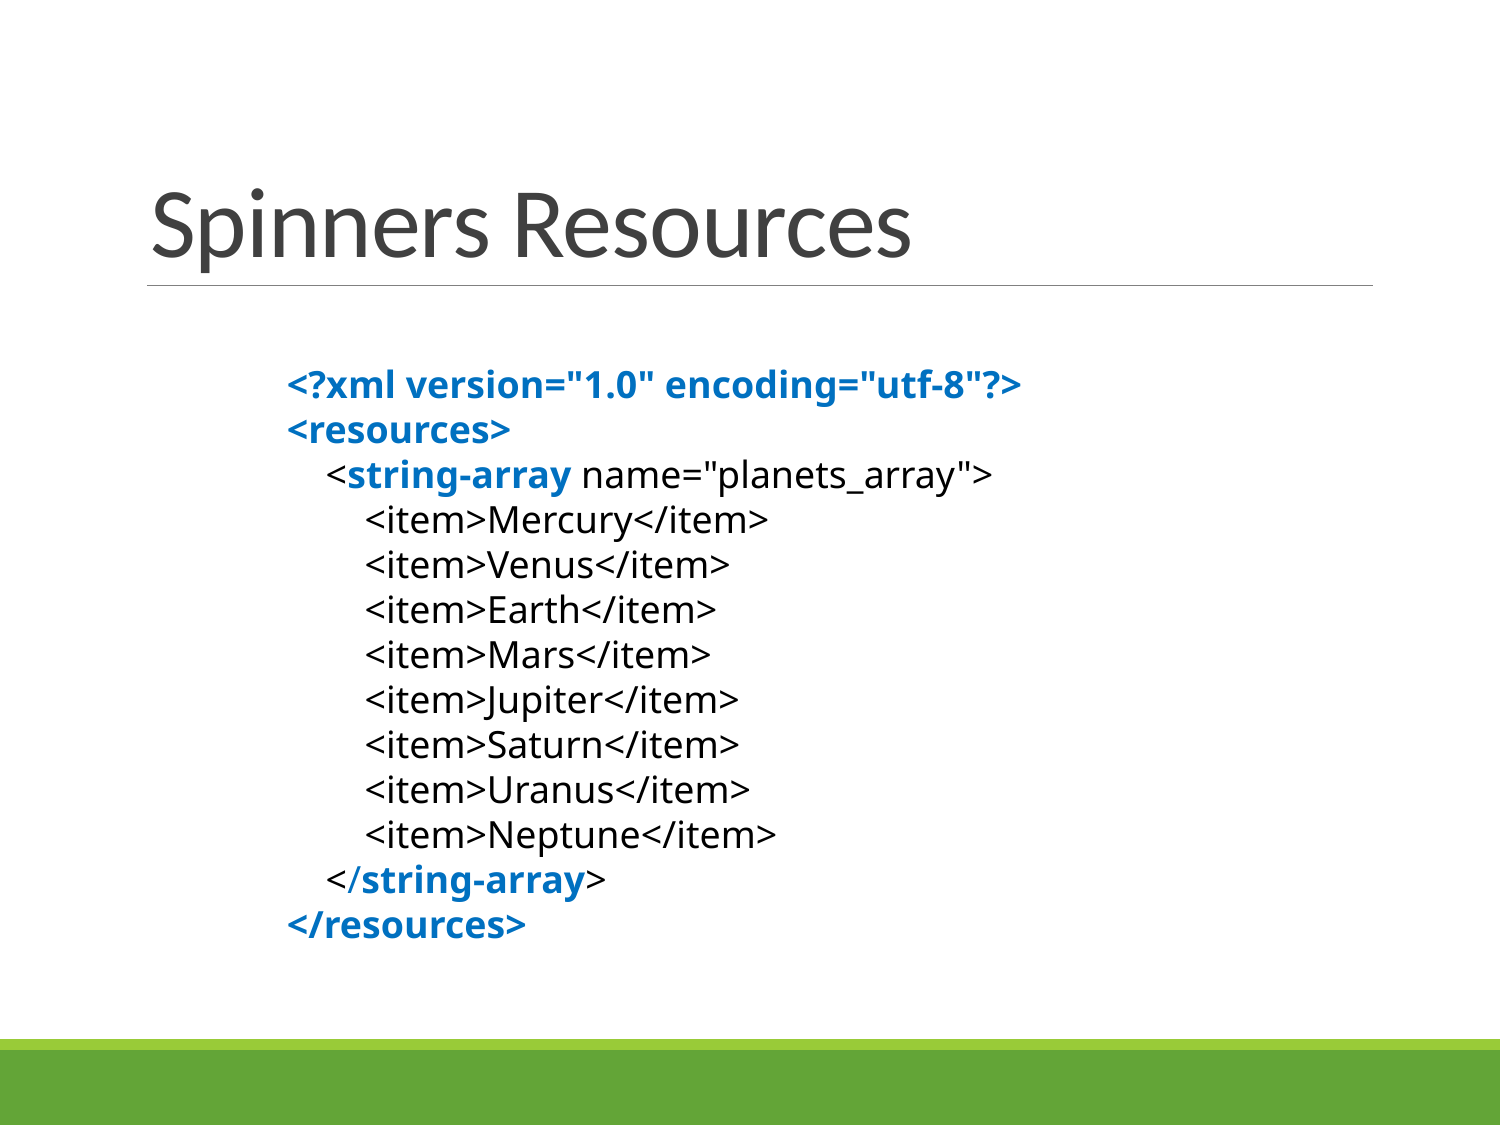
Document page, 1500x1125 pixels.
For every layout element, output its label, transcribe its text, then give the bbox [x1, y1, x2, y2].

text_box <?xml version="1.0" encoding="utf-8"?> <resources> <string-array name="planets_array"> <item>Mercury</item> <item>Venus</item> <item>Earth</item> <item>Mars</item> <item>Jupiter</item> <item>Saturn</item> <item>Uranus</item> <item>Neptune</item> </string-array> </resources> [271, 353, 1069, 954]
title Spinners Resources [135, 47, 1373, 285]
